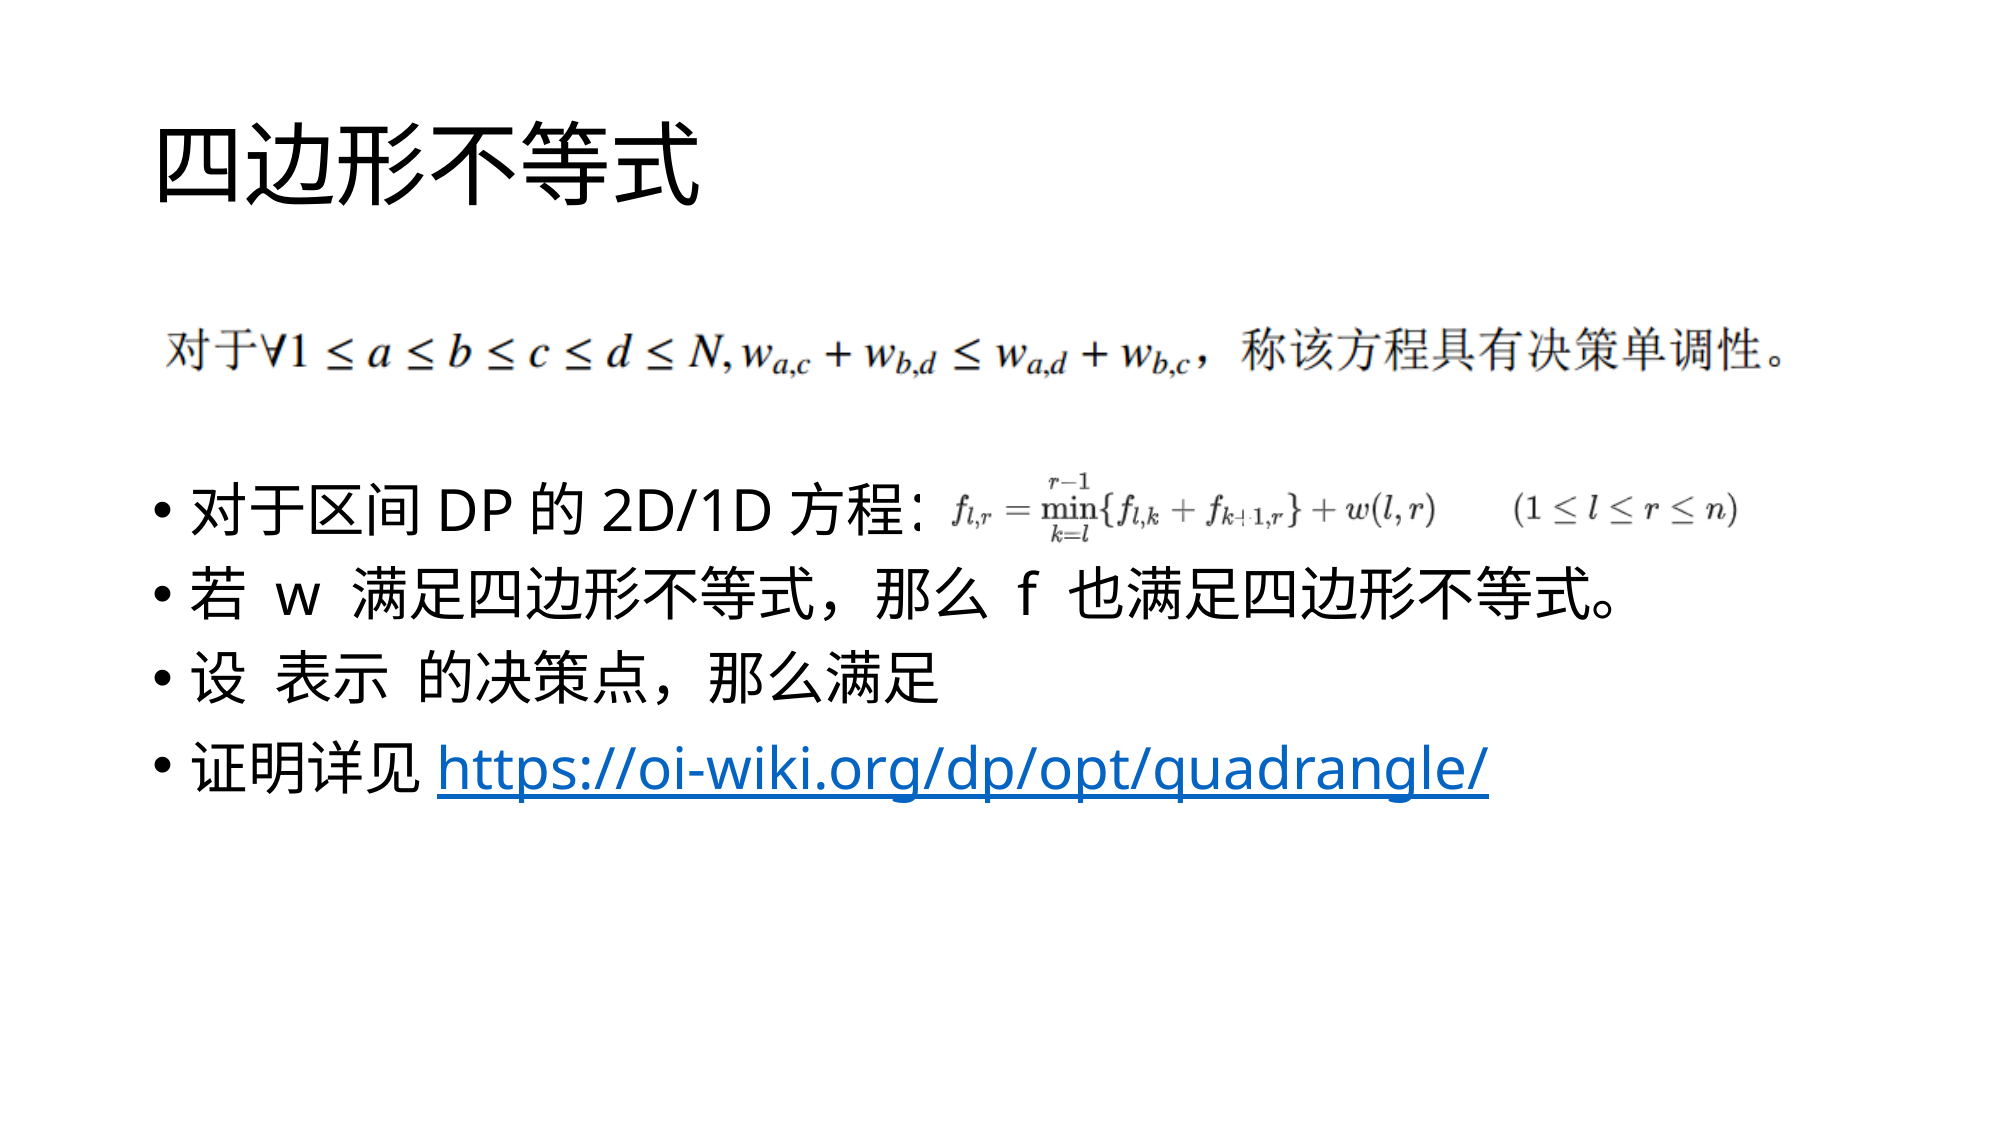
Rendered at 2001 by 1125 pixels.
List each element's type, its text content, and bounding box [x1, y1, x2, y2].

title 四边形不等式 [137, 59, 1863, 278]
picture [920, 447, 1767, 563]
picture [166, 308, 1810, 386]
